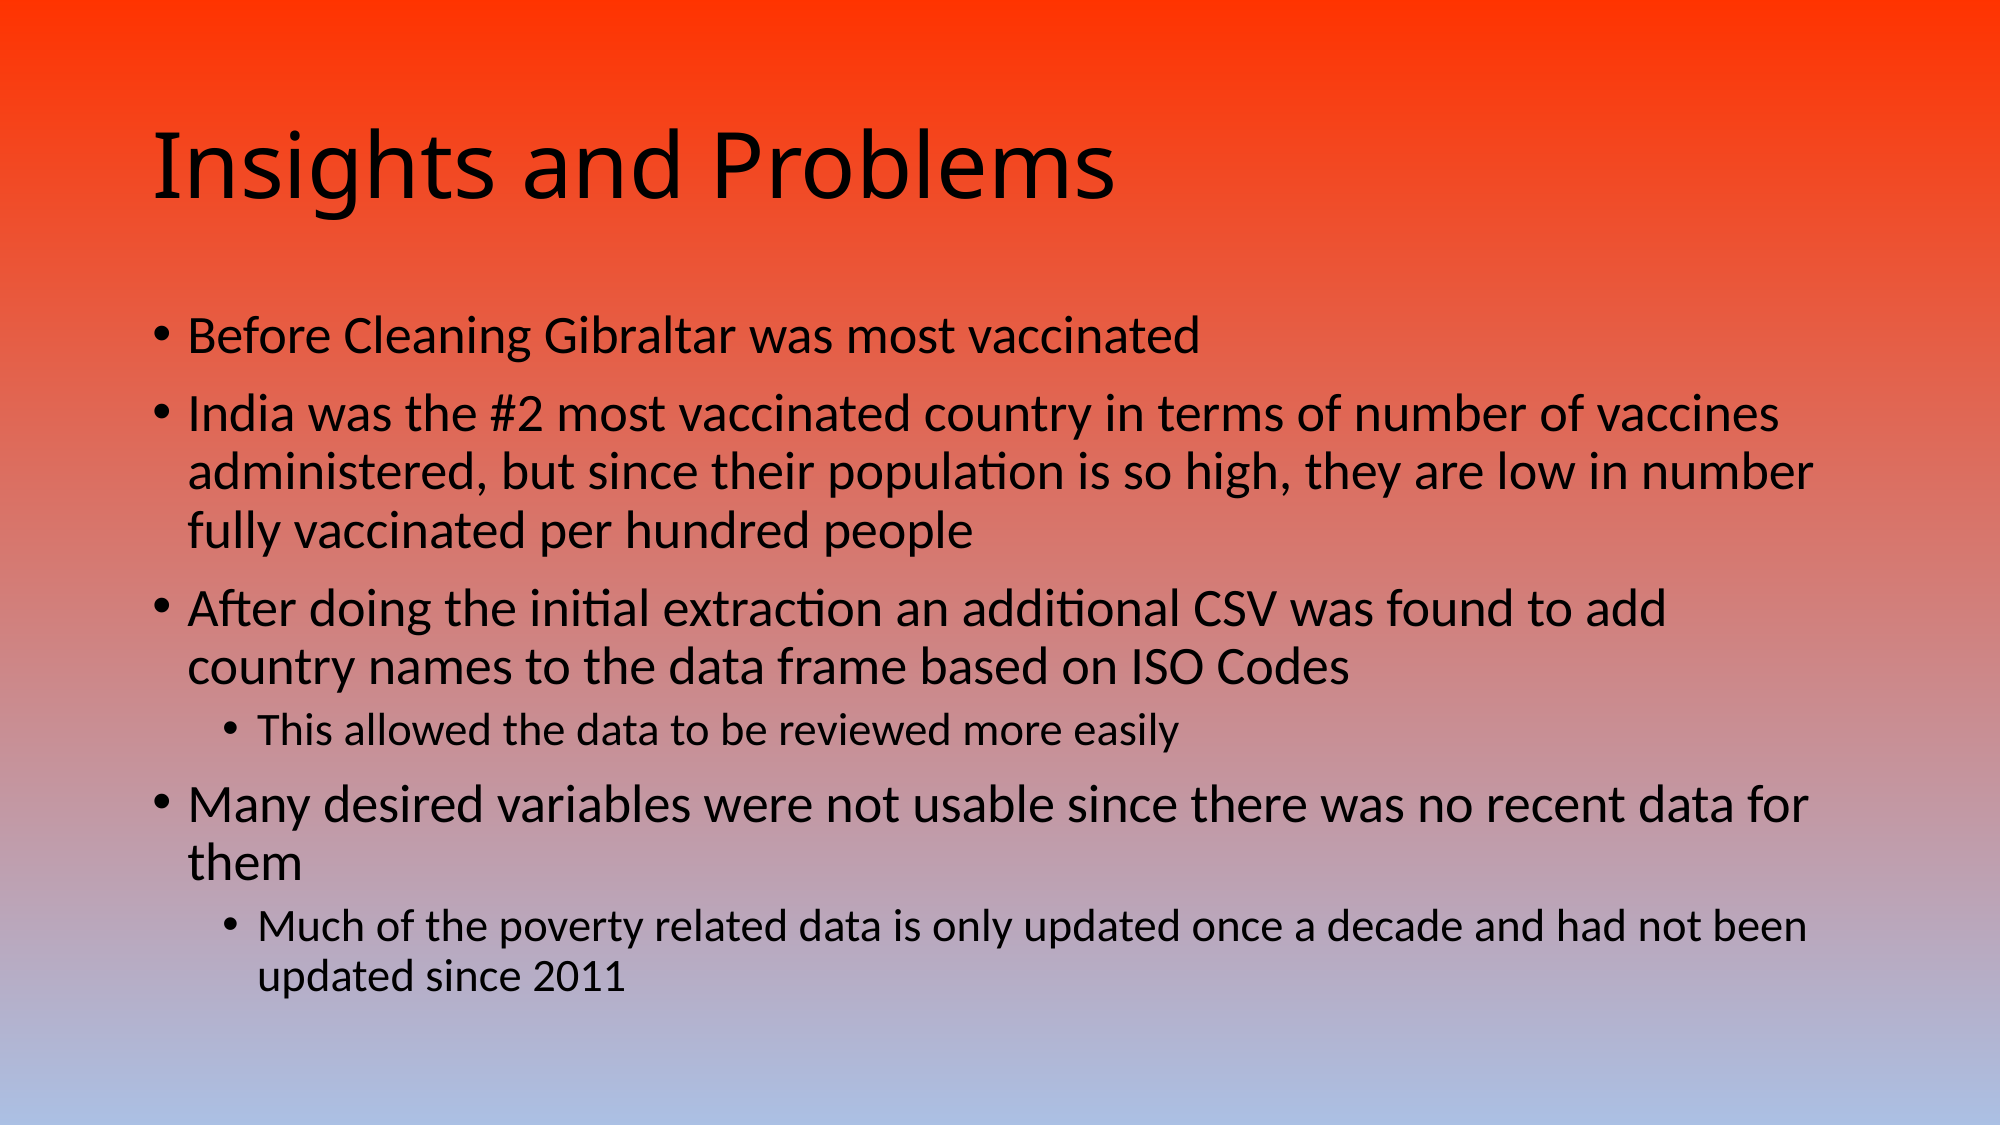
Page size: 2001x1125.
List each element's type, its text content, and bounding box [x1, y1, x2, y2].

title Insights and Problems [137, 59, 1863, 278]
list Before Cleaning Gibraltar was most vaccinated India was the #2 most vaccinated country in terms of number of vaccines administered, but since their population is so high, they are low in number fully vaccinated per hundred people After doing the initial extraction an additional CSV was found to add country names to the data frame based on ISO Codes This allowed the data to be reviewed more easily Many desired variables were not usable since there was no recent data for them Much of the poverty related data is only updated once a decade and had not been updated since 2011 [137, 299, 1863, 1014]
